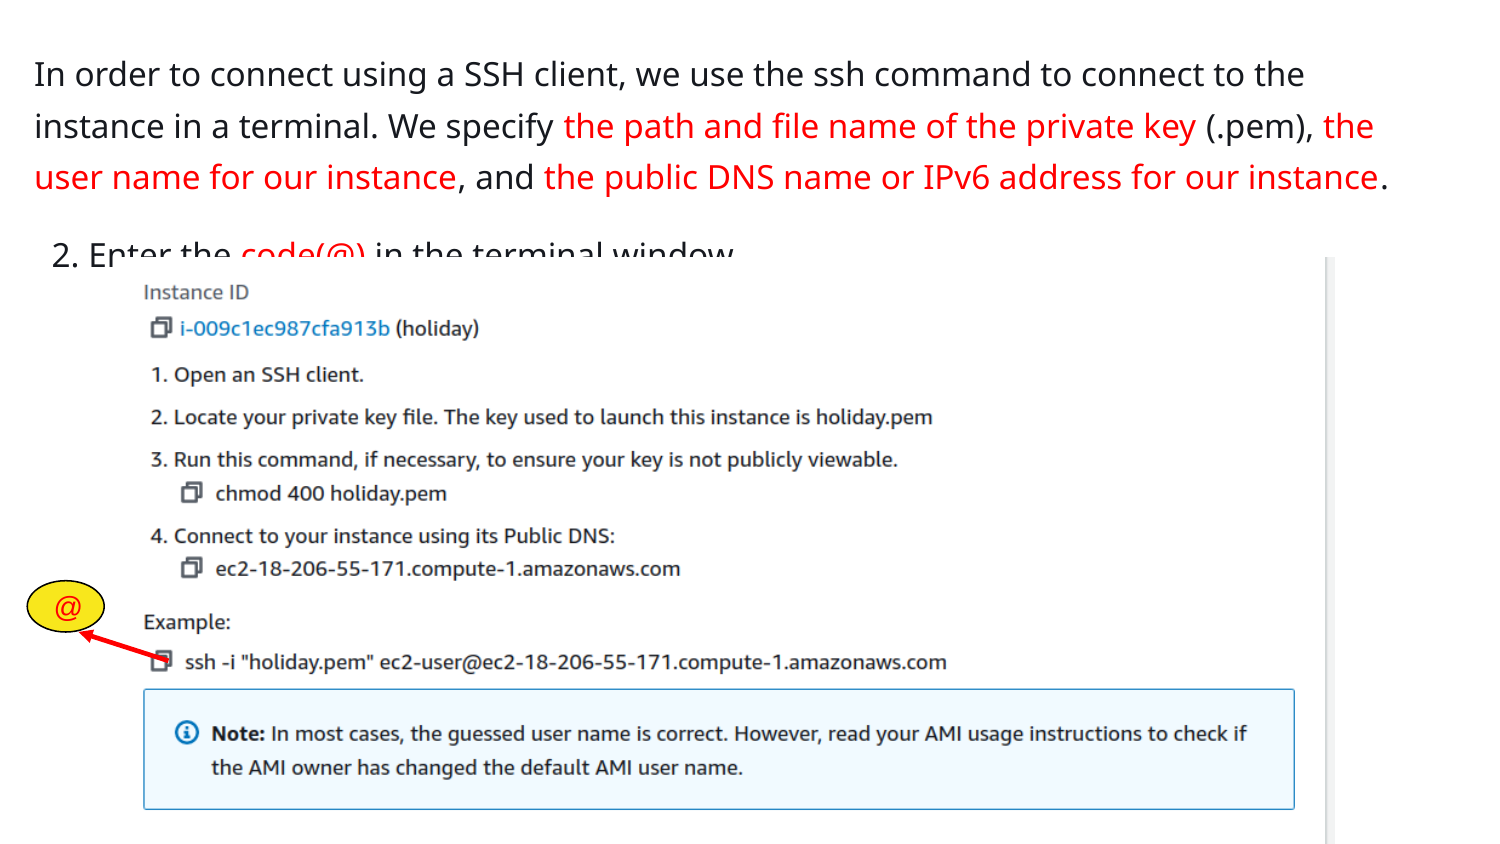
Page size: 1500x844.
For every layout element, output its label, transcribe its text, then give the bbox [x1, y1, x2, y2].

picture [117, 256, 1335, 844]
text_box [78, 631, 169, 662]
text_box @ [27, 580, 105, 633]
list In order to connect using a SSH client, we use the ssh command to connect to the instance in a terminal. We specify the path and file name of the private key (.pem), the user name for our instance, and the public DNS name or IPv6 address for our instance. 2. Enter the code(@) in the terminal window [19, 28, 1449, 844]
